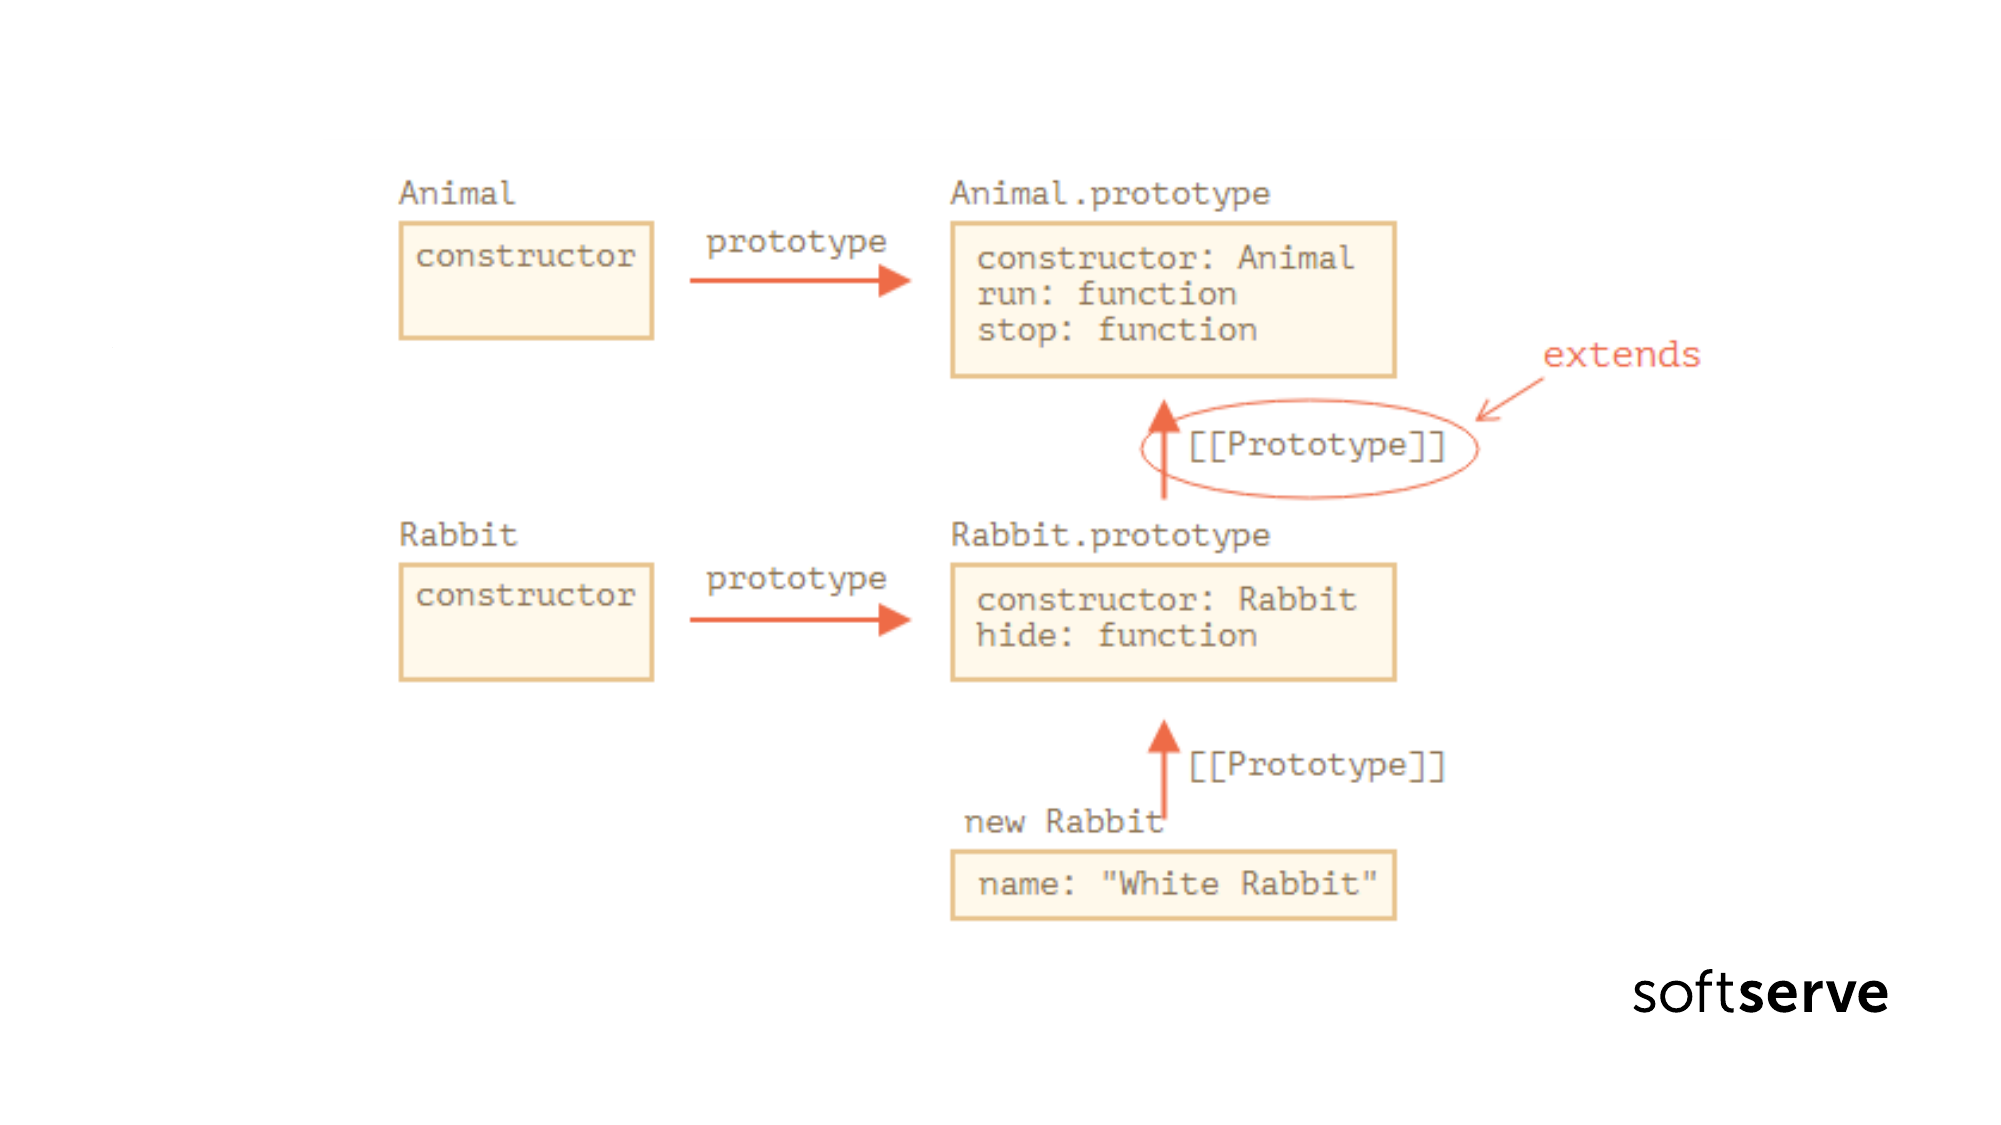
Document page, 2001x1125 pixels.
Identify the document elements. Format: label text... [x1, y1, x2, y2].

picture [323, 138, 1732, 955]
title . [112, 112, 1888, 900]
